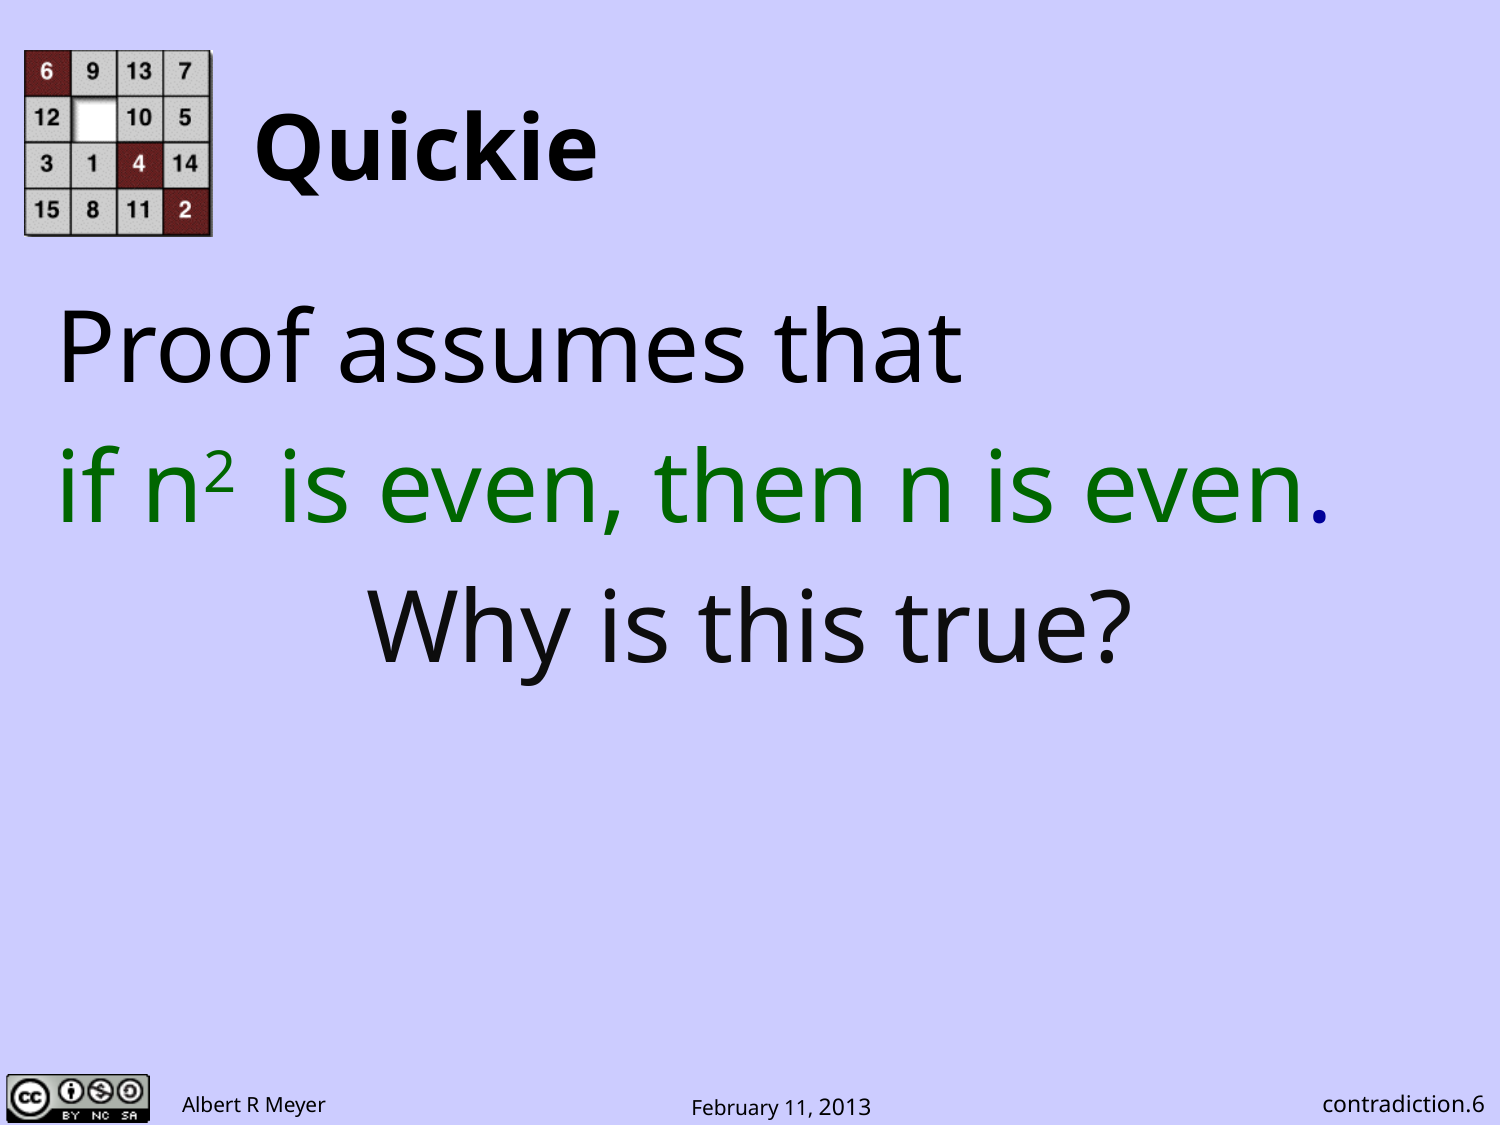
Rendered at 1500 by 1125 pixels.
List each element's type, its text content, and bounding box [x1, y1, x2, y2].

picture [6, 1074, 150, 1123]
title Quickie [237, 49, 1476, 238]
list Proof assumes that if n2 is even, then n is even. Why is this true? [40, 274, 1460, 759]
slide_number contradiction.6 [1305, 1081, 1500, 1125]
picture [24, 50, 213, 237]
